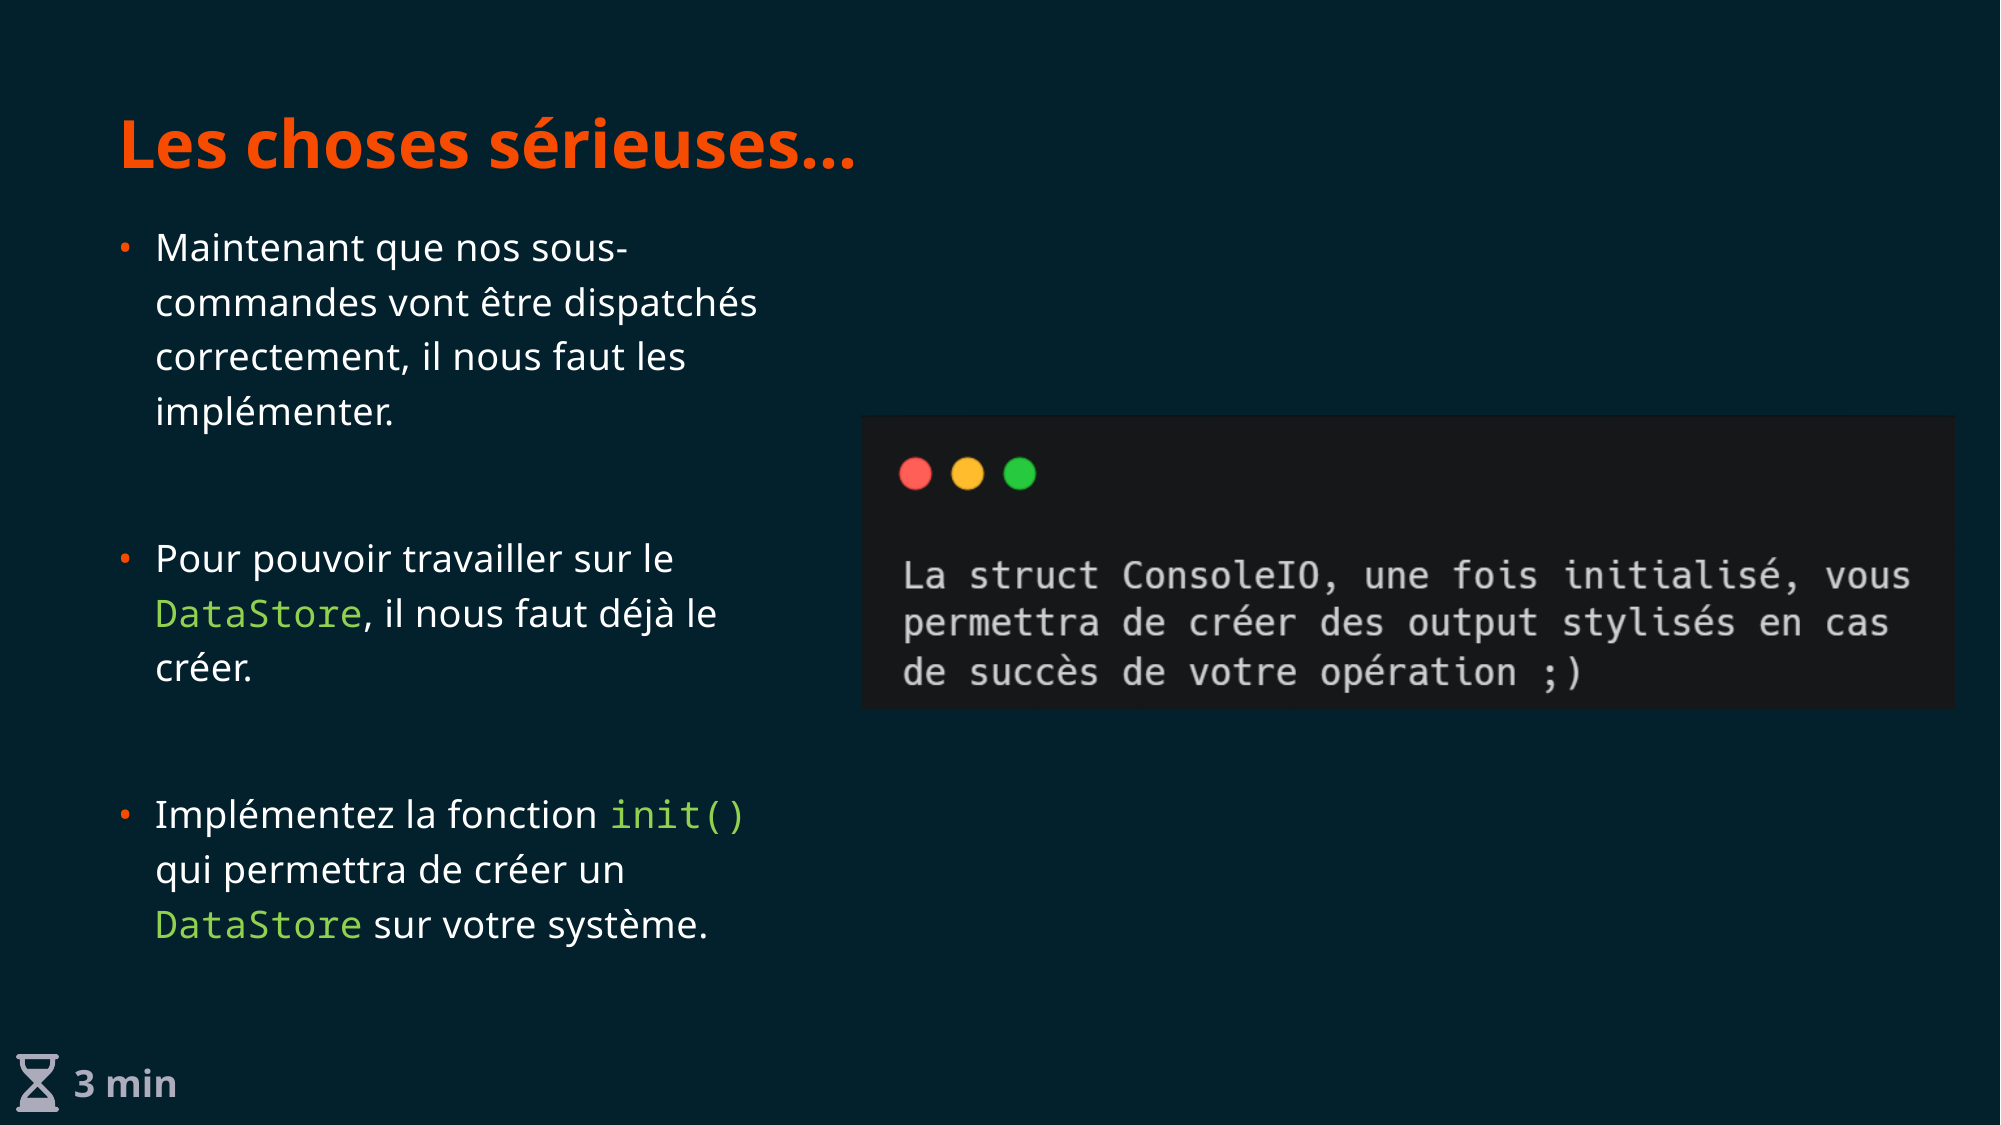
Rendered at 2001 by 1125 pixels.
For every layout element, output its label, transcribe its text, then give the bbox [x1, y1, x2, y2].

list Maintenant que nos sous-commandes vont être dispatchés correctement, il nous faut les implémenter. Pour pouvoir travailler sur le DataStore, il nous faut déjà le créer. Implémentez la fonction init() qui permettra de créer un DataStore sur votre système. [118, 214, 803, 947]
picture [15, 1054, 59, 1112]
title Les choses sérieuses… [118, 101, 1878, 206]
picture [861, 415, 1955, 710]
text_box 3 min [59, 1052, 234, 1113]
